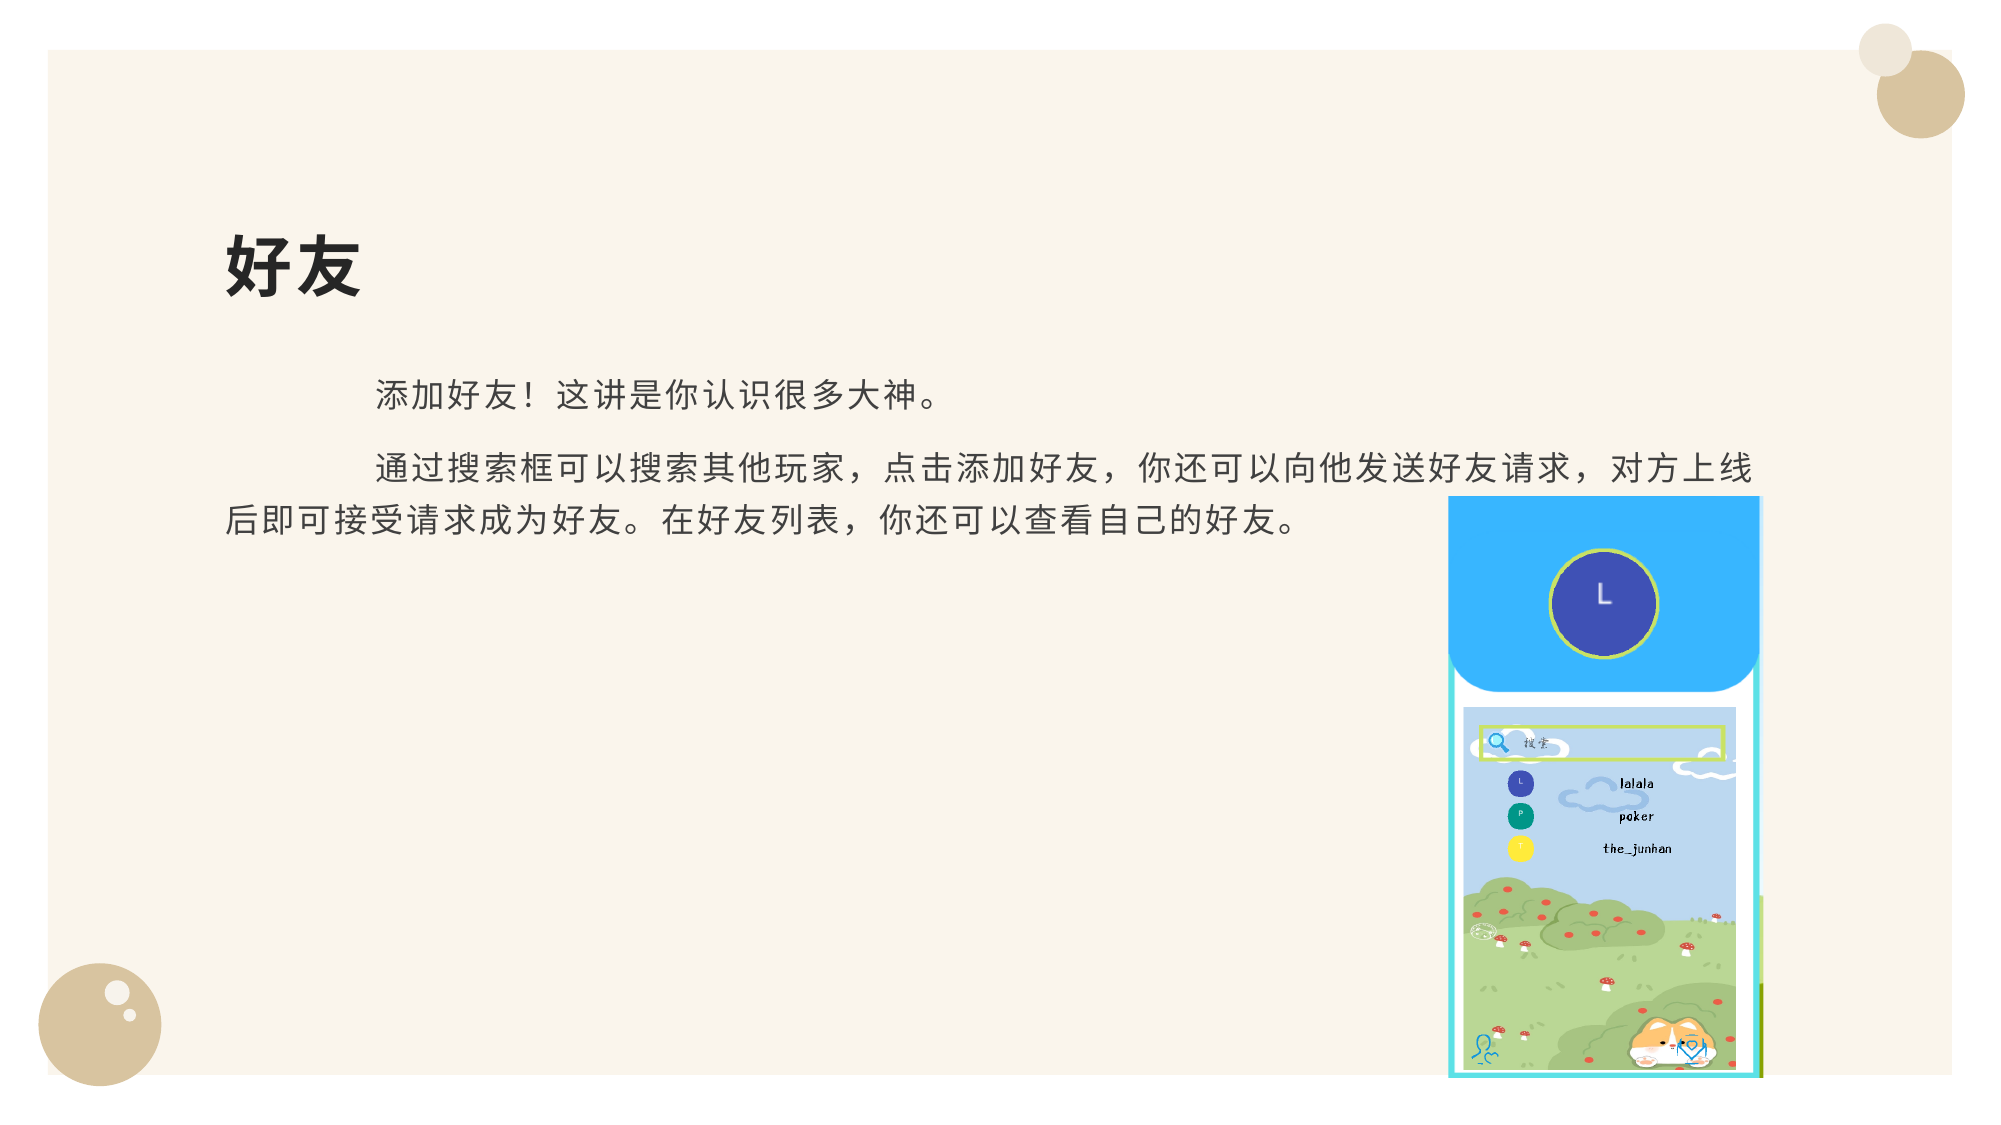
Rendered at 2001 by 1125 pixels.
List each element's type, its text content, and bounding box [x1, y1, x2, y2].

list 添加好友！这讲是你认识很多大神。 通过搜索框可以搜索其他玩家，点击添加好友，你还可以向他发送好友请求，对方上线后即可接受请求成为好友。在好友列表，你还可以查看自己的好友。 [210, 354, 1790, 921]
title 好友 [210, 204, 1790, 324]
picture [1448, 495, 1764, 1078]
